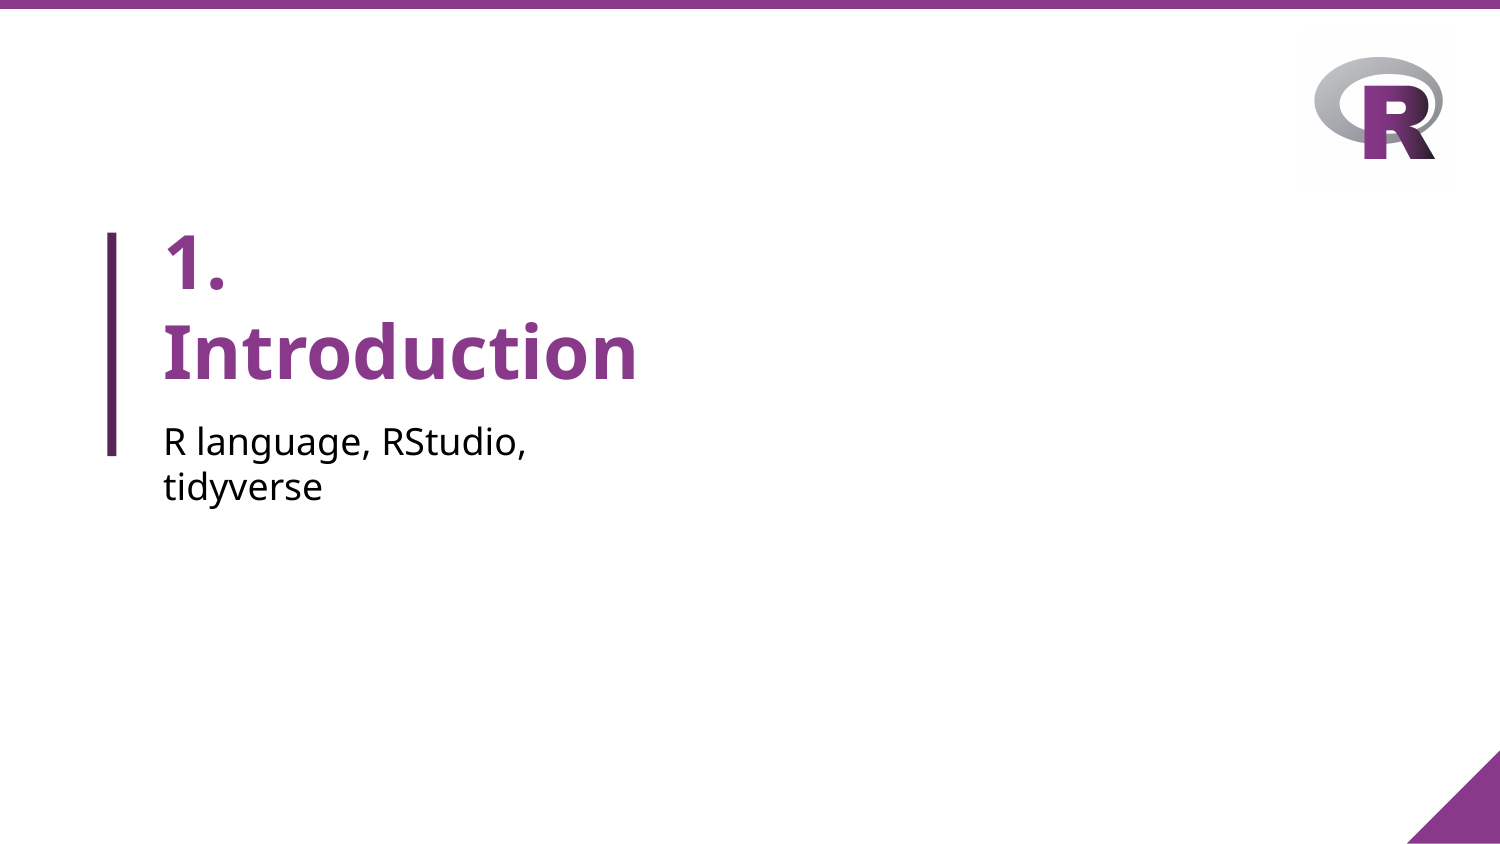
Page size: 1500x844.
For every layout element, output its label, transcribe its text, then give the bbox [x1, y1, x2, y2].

subtitle R language, RStudio, tidyverse [148, 403, 1400, 533]
title 1. Introduction [148, 199, 909, 390]
picture [1300, 30, 1457, 187]
